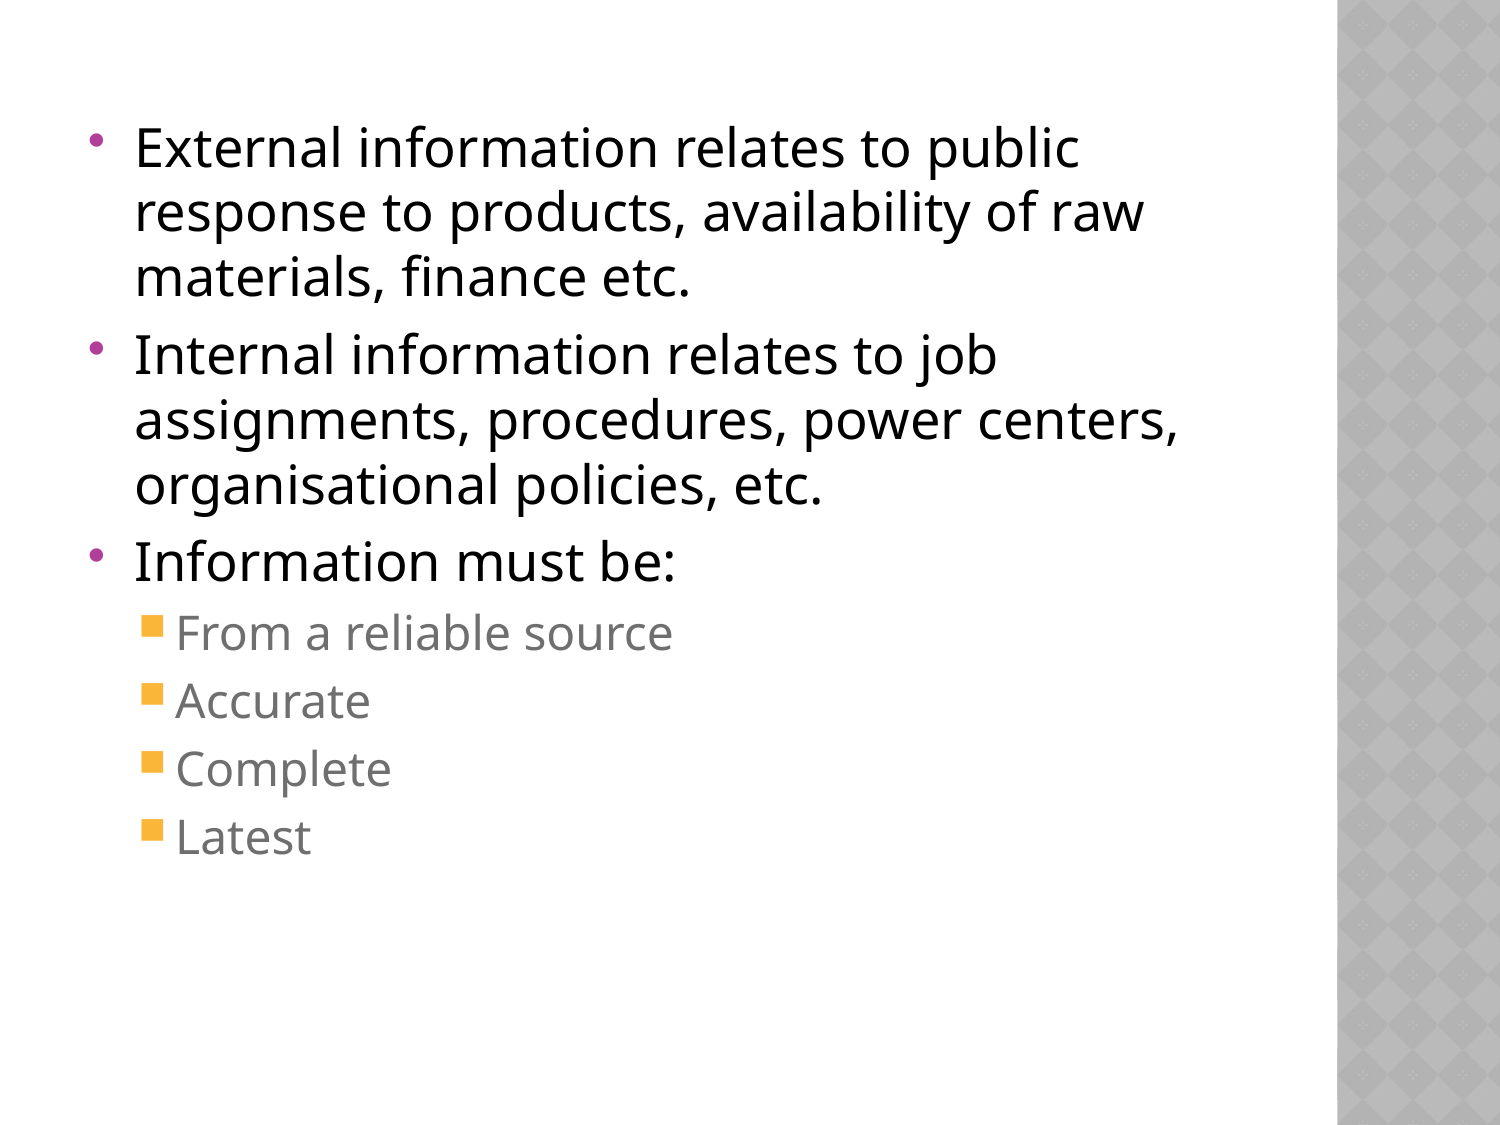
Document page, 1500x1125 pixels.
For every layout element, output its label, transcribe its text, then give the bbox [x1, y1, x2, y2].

list External information relates to public response to products, availability of raw materials, finance etc. Internal information relates to job assignments, procedures, power centers, organisational policies, etc. Information must be: From a reliable source Accurate Complete Latest [75, 105, 1263, 1059]
